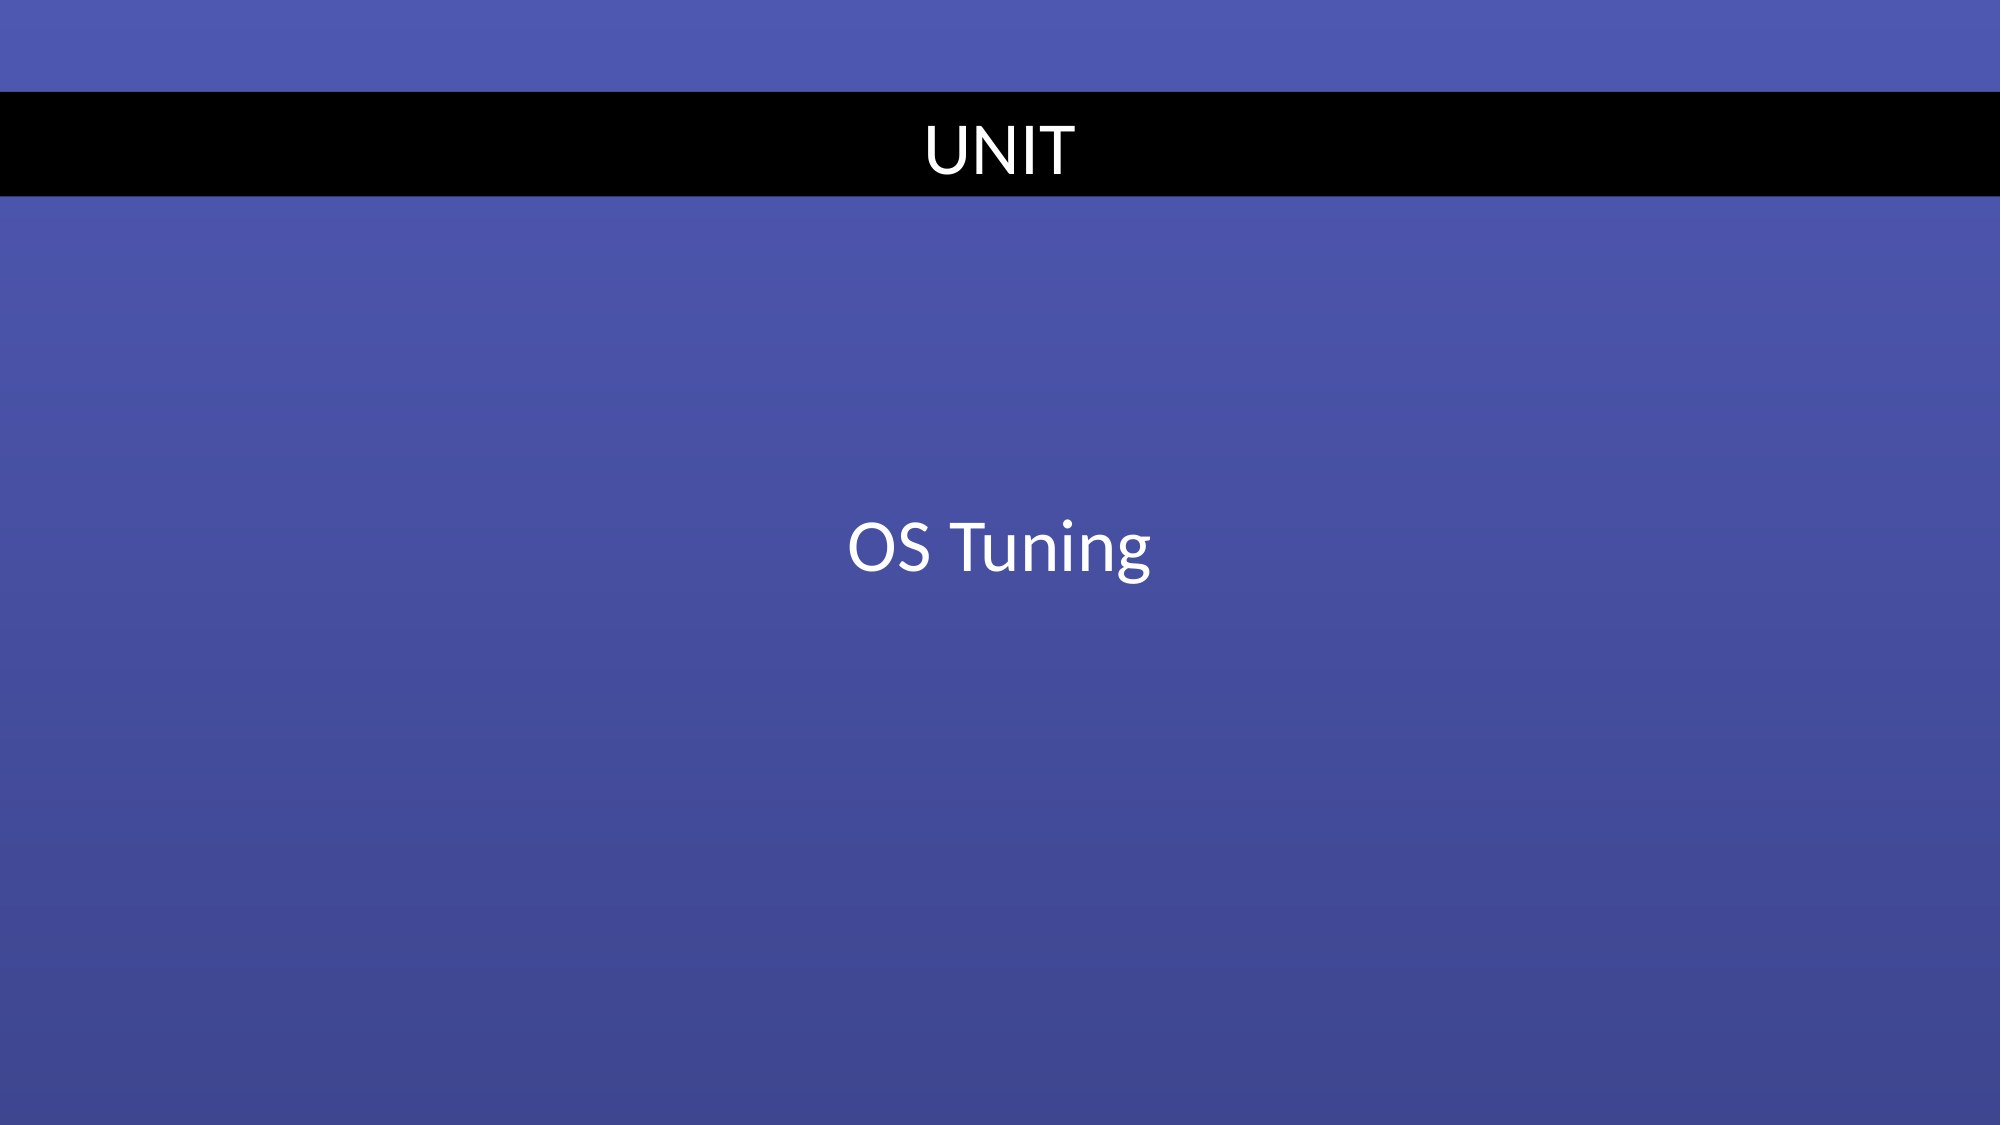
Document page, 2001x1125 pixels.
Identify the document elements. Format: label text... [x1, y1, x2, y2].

text_box UNIT [0, 91, 2000, 197]
text_box OS Tuning [0, 488, 2000, 594]
